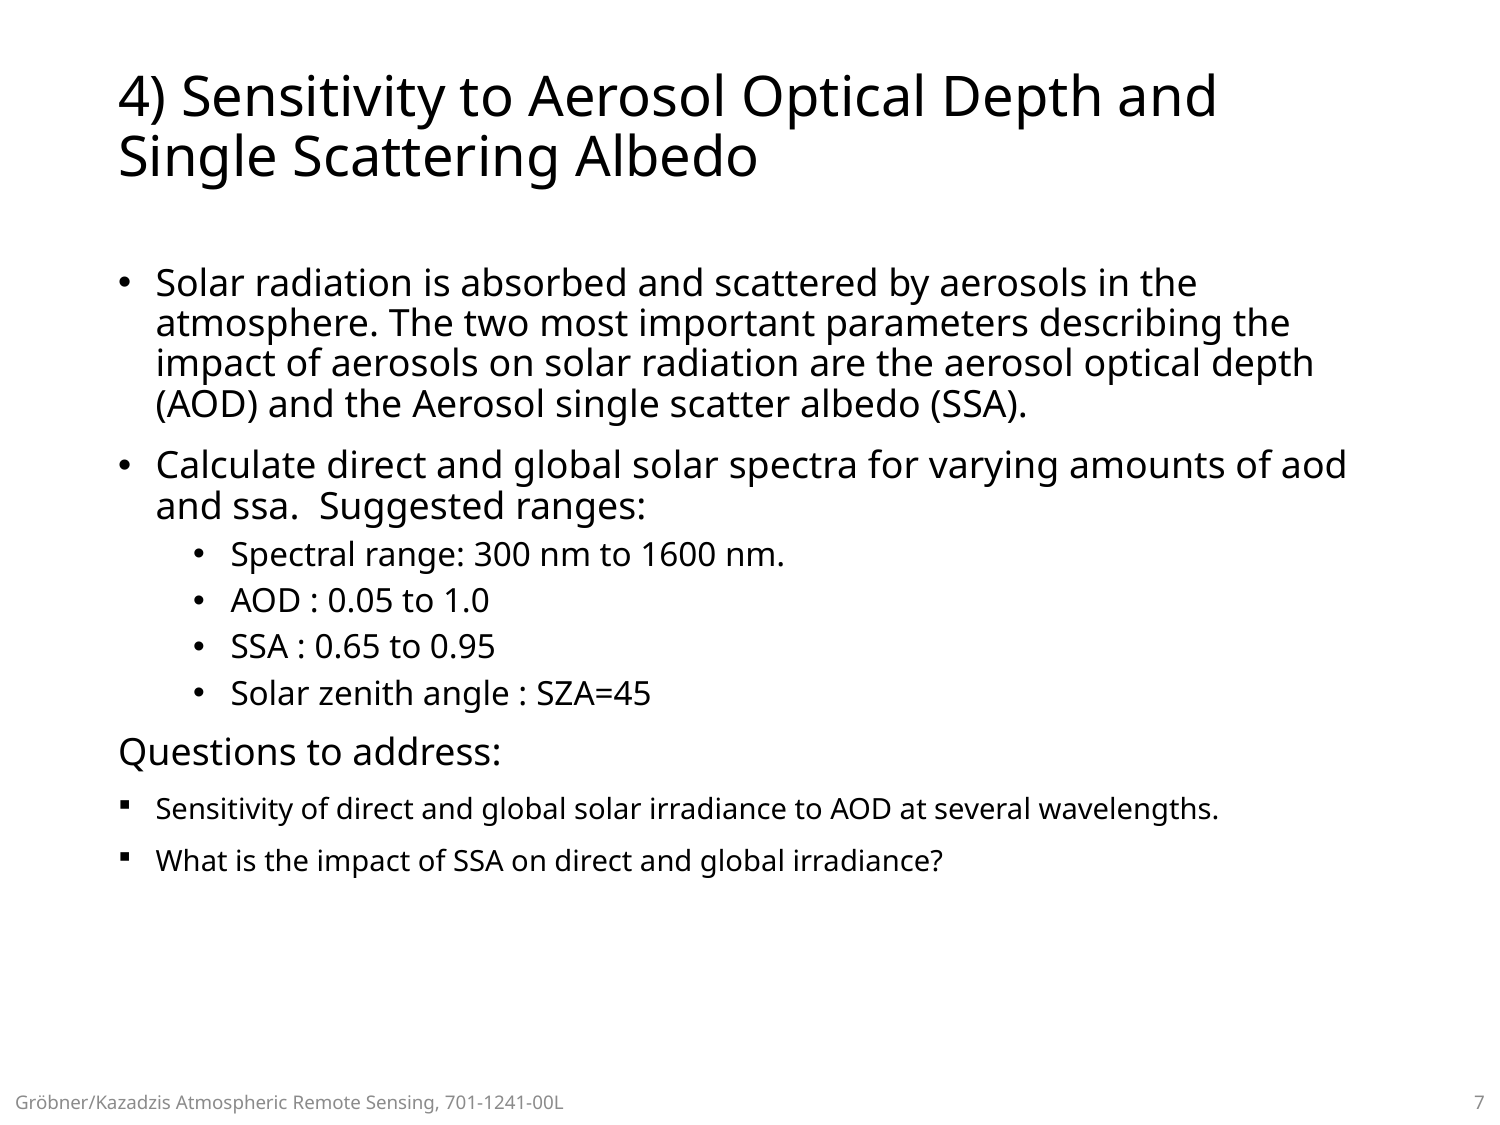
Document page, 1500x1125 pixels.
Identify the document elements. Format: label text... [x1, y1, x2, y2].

list Solar radiation is absorbed and scattered by aerosols in the atmosphere. The two most important parameters describing the impact of aerosols on solar radiation are the aerosol optical depth (AOD) and the Aerosol single scatter albedo (SSA). Calculate direct and global solar spectra for varying amounts of aod and ssa. Suggested ranges: Spectral range: 300 nm to 1600 nm. AOD : 0.05 to 1.0 SSA : 0.65 to 0.95 Solar zenith angle : SZA=45 Questions to address: Sensitivity of direct and global solar irradiance to AOD at several wavelengths. What is the impact of SSA on direct and global irradiance? [103, 256, 1397, 1014]
slide_number 7 [1317, 1082, 1500, 1125]
title 4) Sensitivity to Aerosol Optical Depth and Single Scattering Albedo [103, 59, 1397, 197]
footer Gröbner/Kazadzis Atmospheric Remote Sensing, 701-1241-00L [0, 1082, 1004, 1125]
